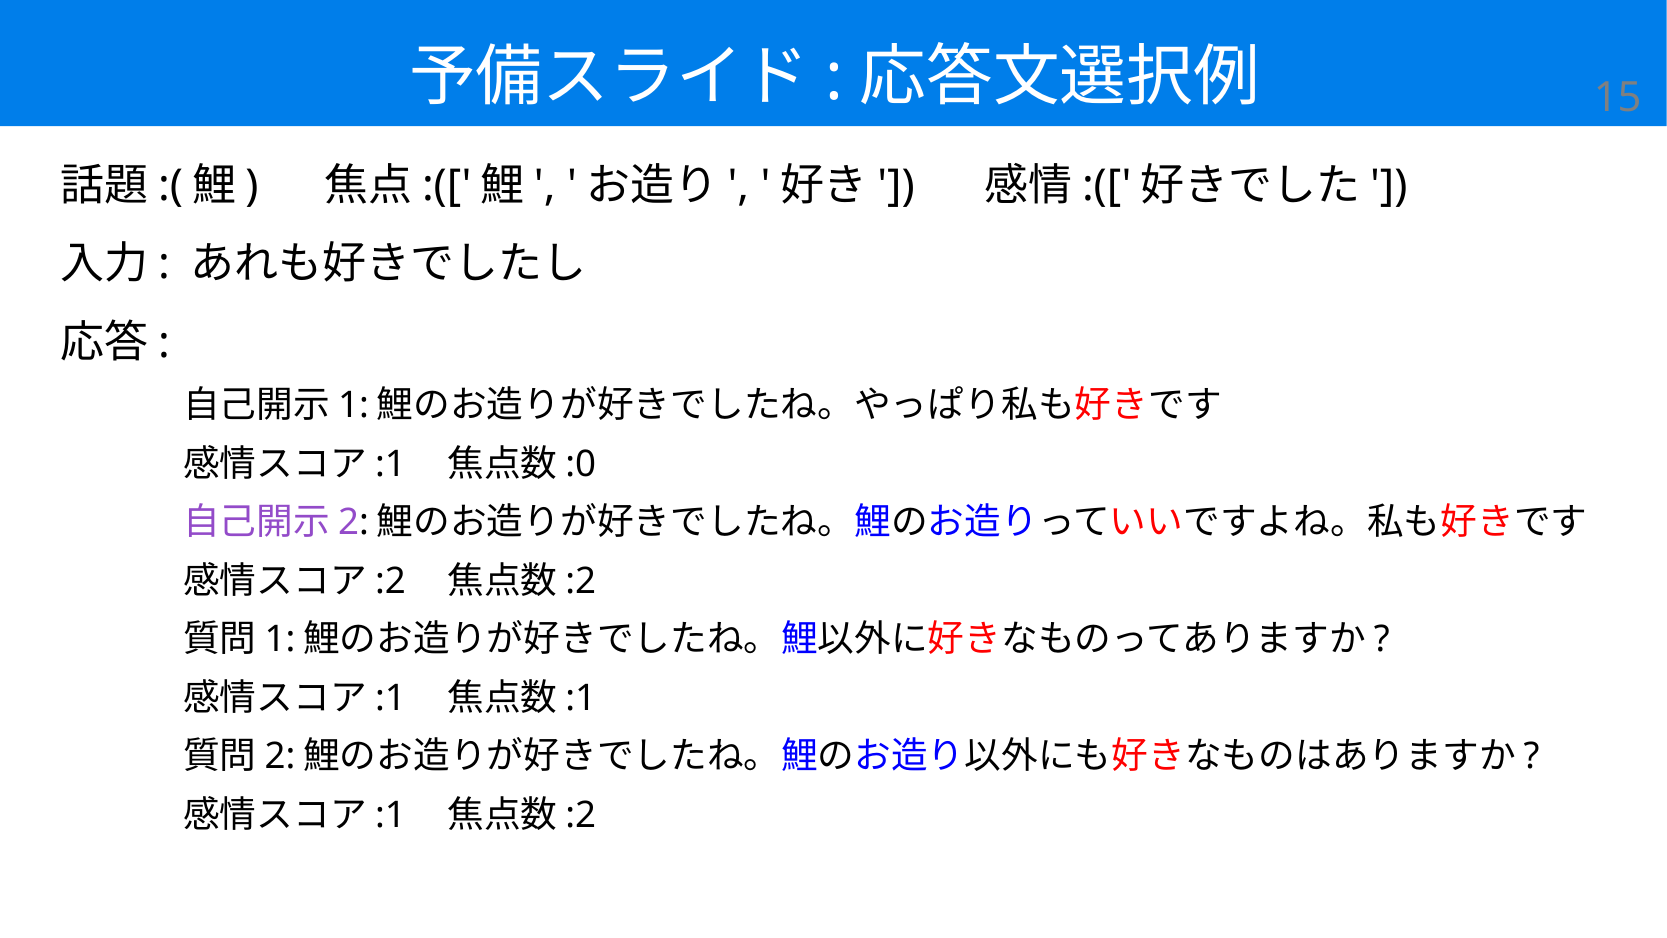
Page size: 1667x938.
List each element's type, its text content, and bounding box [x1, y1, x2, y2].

title 予備スライド:応答文選択例 [45, 22, 1624, 127]
list 話題:(鯉) 焦点:(['鯉', 'お造り', '好き']) 感情:(['好きでした']) 入力: あれも好きでしたし 応答: 自己開示1:鯉のお造りが好きでしたね。やっぱり私も好きです 感情スコア:1 焦点数:0 自己開示2:鯉のお造りが好きでしたね。鯉のお造りっていいですよね。私も好きです 感情スコア:2 焦点数:2 質問1:鯉のお造りが好きでしたね。鯉以外に好きなものってありますか? 感情スコア:1 焦点数:1 質問2:鯉のお造りが好きでしたね。鯉のお造り以外にも好きなものはありますか? 感情スコア:1 焦点数:2 [45, 143, 1624, 918]
slide_number 15 [1571, 73, 1664, 123]
